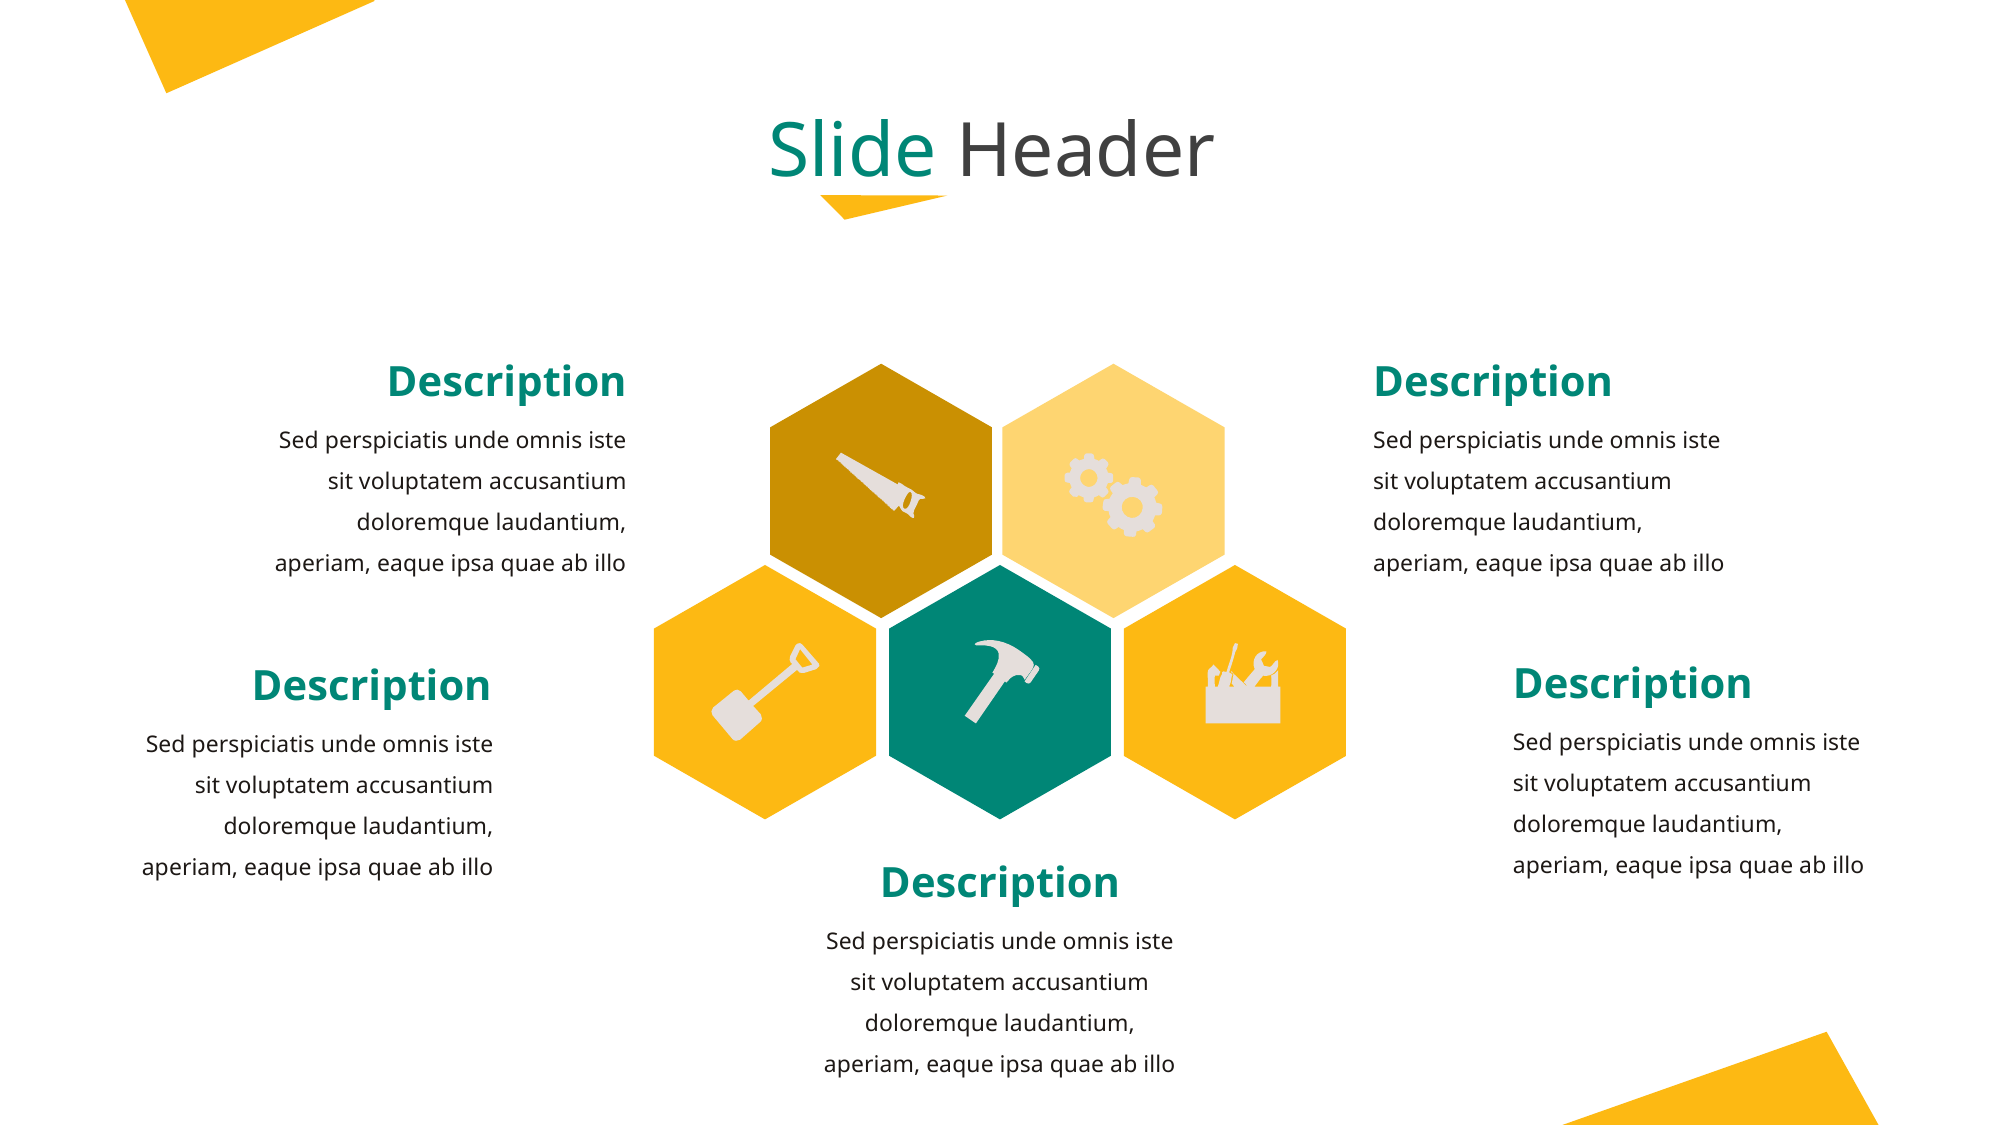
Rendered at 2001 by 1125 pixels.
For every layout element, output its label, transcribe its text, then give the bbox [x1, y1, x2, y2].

text_box [1002, 363, 1225, 619]
text_box Sed perspiciatis unde omnis iste sit voluptatem accusantium doloremque laudantium, aperiam, eaque ipsa quae ab illo [1358, 404, 1752, 584]
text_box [1205, 643, 1281, 724]
text_box [836, 452, 926, 519]
text_box [1123, 564, 1346, 820]
text_box [711, 643, 820, 741]
picture [820, 195, 948, 220]
text_box [653, 564, 877, 820]
text_box Sed perspiciatis unde omnis iste sit voluptatem accusantium doloremque laudantium, aperiam, eaque ipsa quae ab illo [248, 404, 642, 584]
text_box [889, 564, 1111, 820]
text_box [964, 638, 1041, 724]
text_box [770, 363, 992, 619]
text_box Sed perspiciatis unde omnis iste sit voluptatem accusantium doloremque laudantium, aperiam, eaque ipsa quae ab illo [115, 708, 509, 888]
text_box Description [295, 347, 642, 413]
text_box Description [1358, 347, 1705, 413]
text_box Sed perspiciatis unde omnis iste sit voluptatem accusantium doloremque laudantium, aperiam, eaque ipsa quae ab illo [1498, 706, 1891, 886]
text_box Slide Header [753, 94, 1231, 200]
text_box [1064, 453, 1163, 538]
text_box Sed perspiciatis unde omnis iste sit voluptatem accusantium doloremque laudantium, aperiam, eaque ipsa quae ab illo [803, 905, 1197, 1085]
text_box Description [827, 848, 1173, 914]
text_box Description [160, 651, 507, 717]
text_box Description [1498, 649, 1844, 715]
